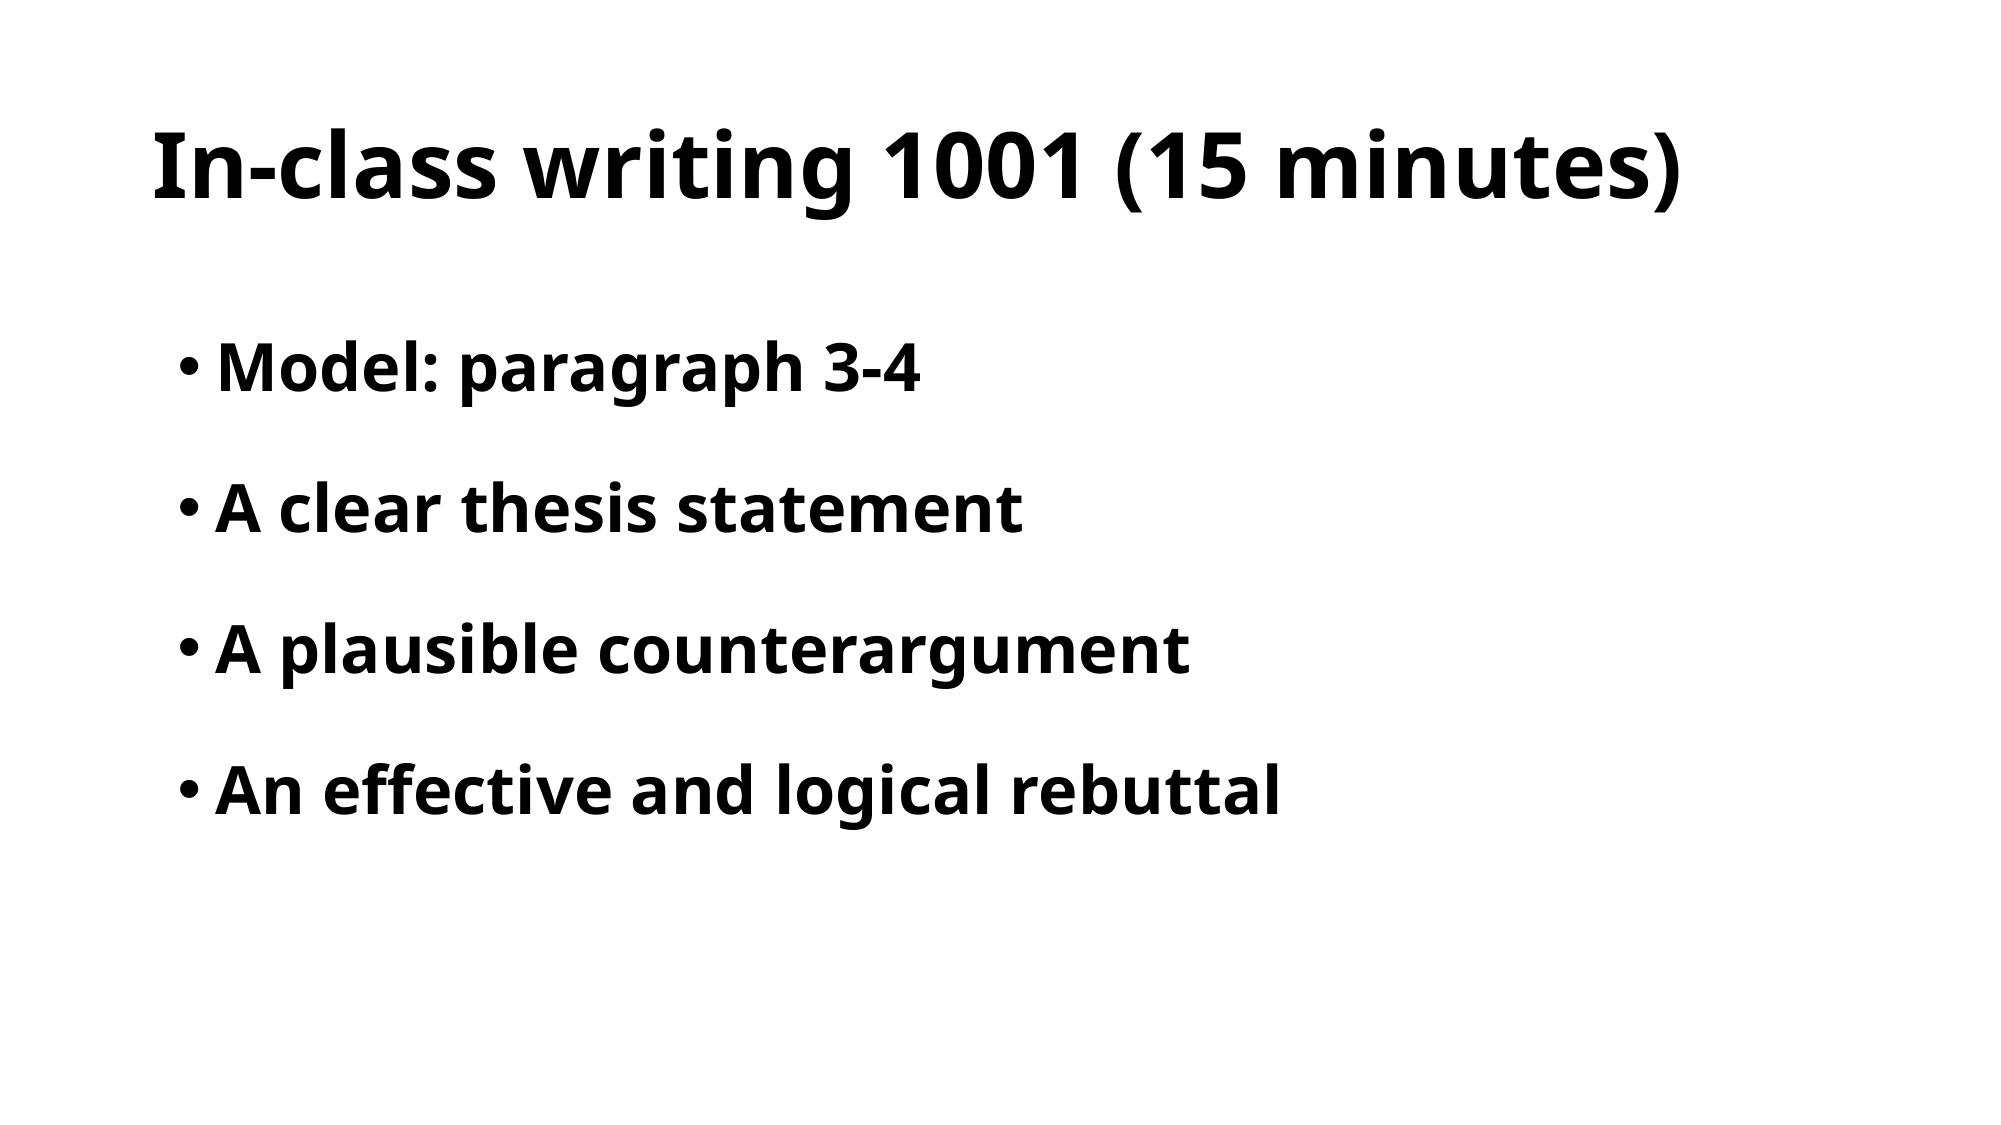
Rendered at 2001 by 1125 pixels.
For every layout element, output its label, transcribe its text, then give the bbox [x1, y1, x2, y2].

list Model: paragraph 3-4 A clear thesis statement A plausible counterargument An effective and logical rebuttal [162, 277, 1863, 1014]
title In-class writing 1001 (15 minutes) [137, 59, 1863, 278]
